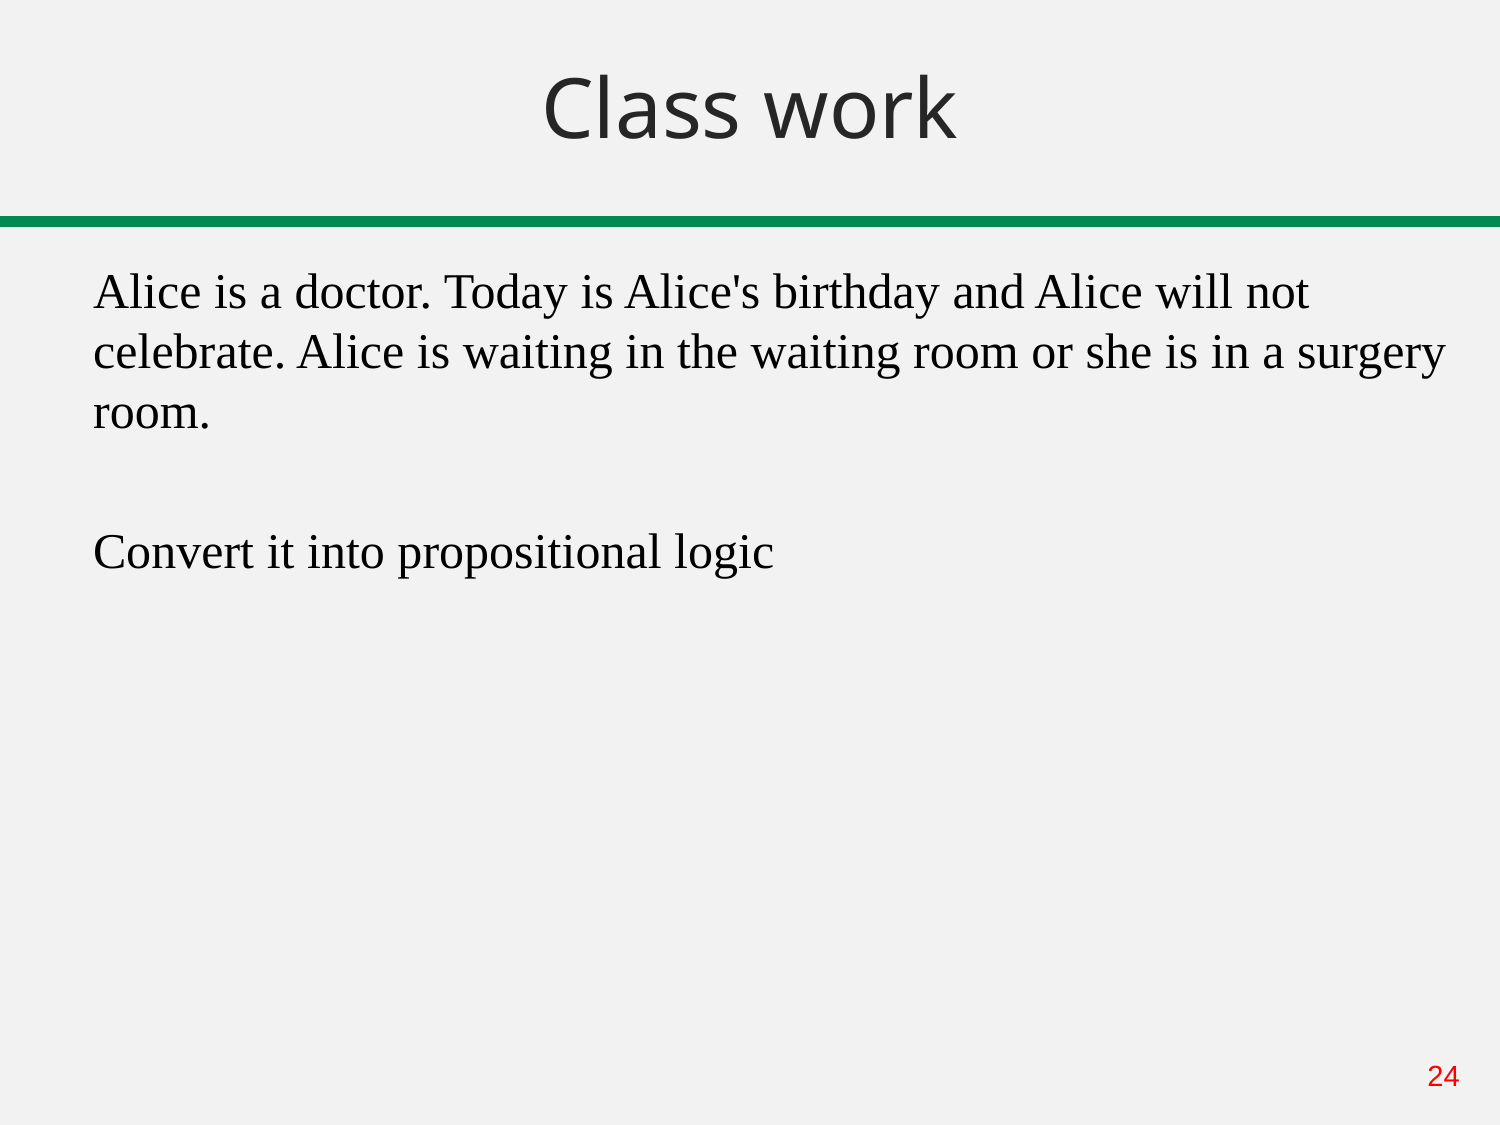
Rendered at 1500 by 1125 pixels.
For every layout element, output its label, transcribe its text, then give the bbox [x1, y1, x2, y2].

title Class work [0, 0, 1500, 163]
list Alice is a doctor. Today is Alice's birthday and Alice will not celebrate. Alice is waiting in the waiting room or she is in a surgery room. Convert it into propositional logic [65, 259, 1468, 579]
